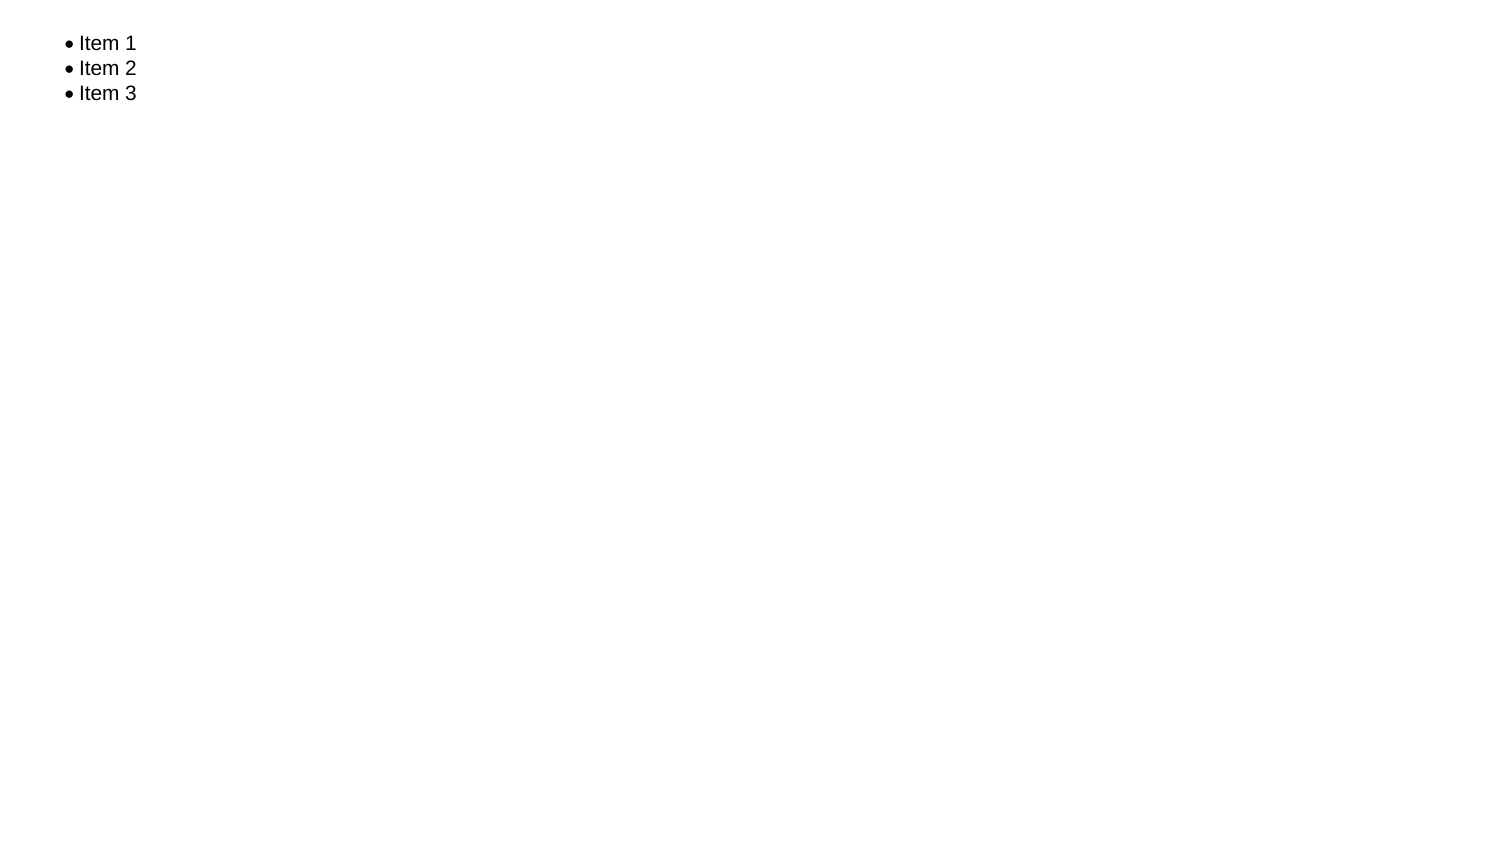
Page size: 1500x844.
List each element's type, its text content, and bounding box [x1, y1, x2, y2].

text_box • Item 1 • Item 2 • Item 3 [64, 29, 1500, 105]
